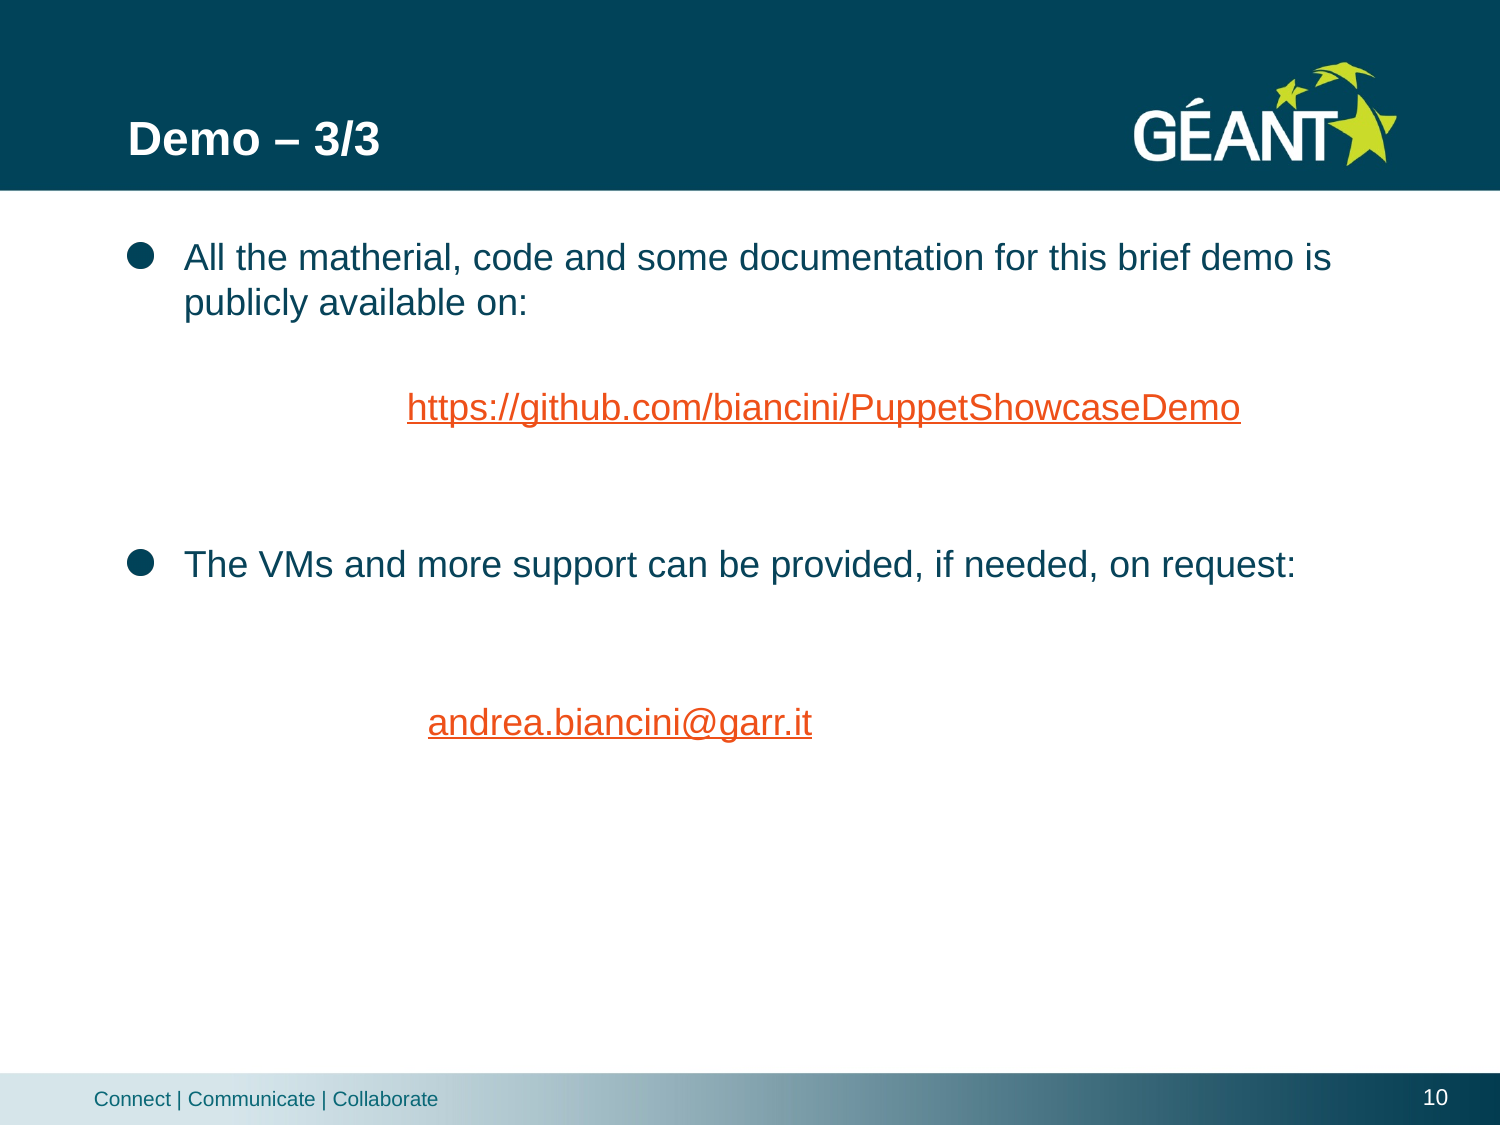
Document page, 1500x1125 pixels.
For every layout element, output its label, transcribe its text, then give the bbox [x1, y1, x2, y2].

picture [0, 191, 1500, 1125]
picture [1313, 62, 1374, 89]
picture [1328, 95, 1386, 165]
picture [1187, 98, 1203, 107]
title Demo – 3/3 [112, 42, 1103, 186]
picture [1181, 111, 1211, 161]
picture [1376, 112, 1397, 134]
picture [1134, 110, 1175, 161]
list All the matherial, code and some documentation for this brief demo is publicly available on: https://github.com/biancini/PuppetShowcaseDemo The VMs and more support can be provided, if needed, on request: andrea.biancini@garr.it [112, 225, 1388, 1047]
picture [1214, 79, 1338, 161]
